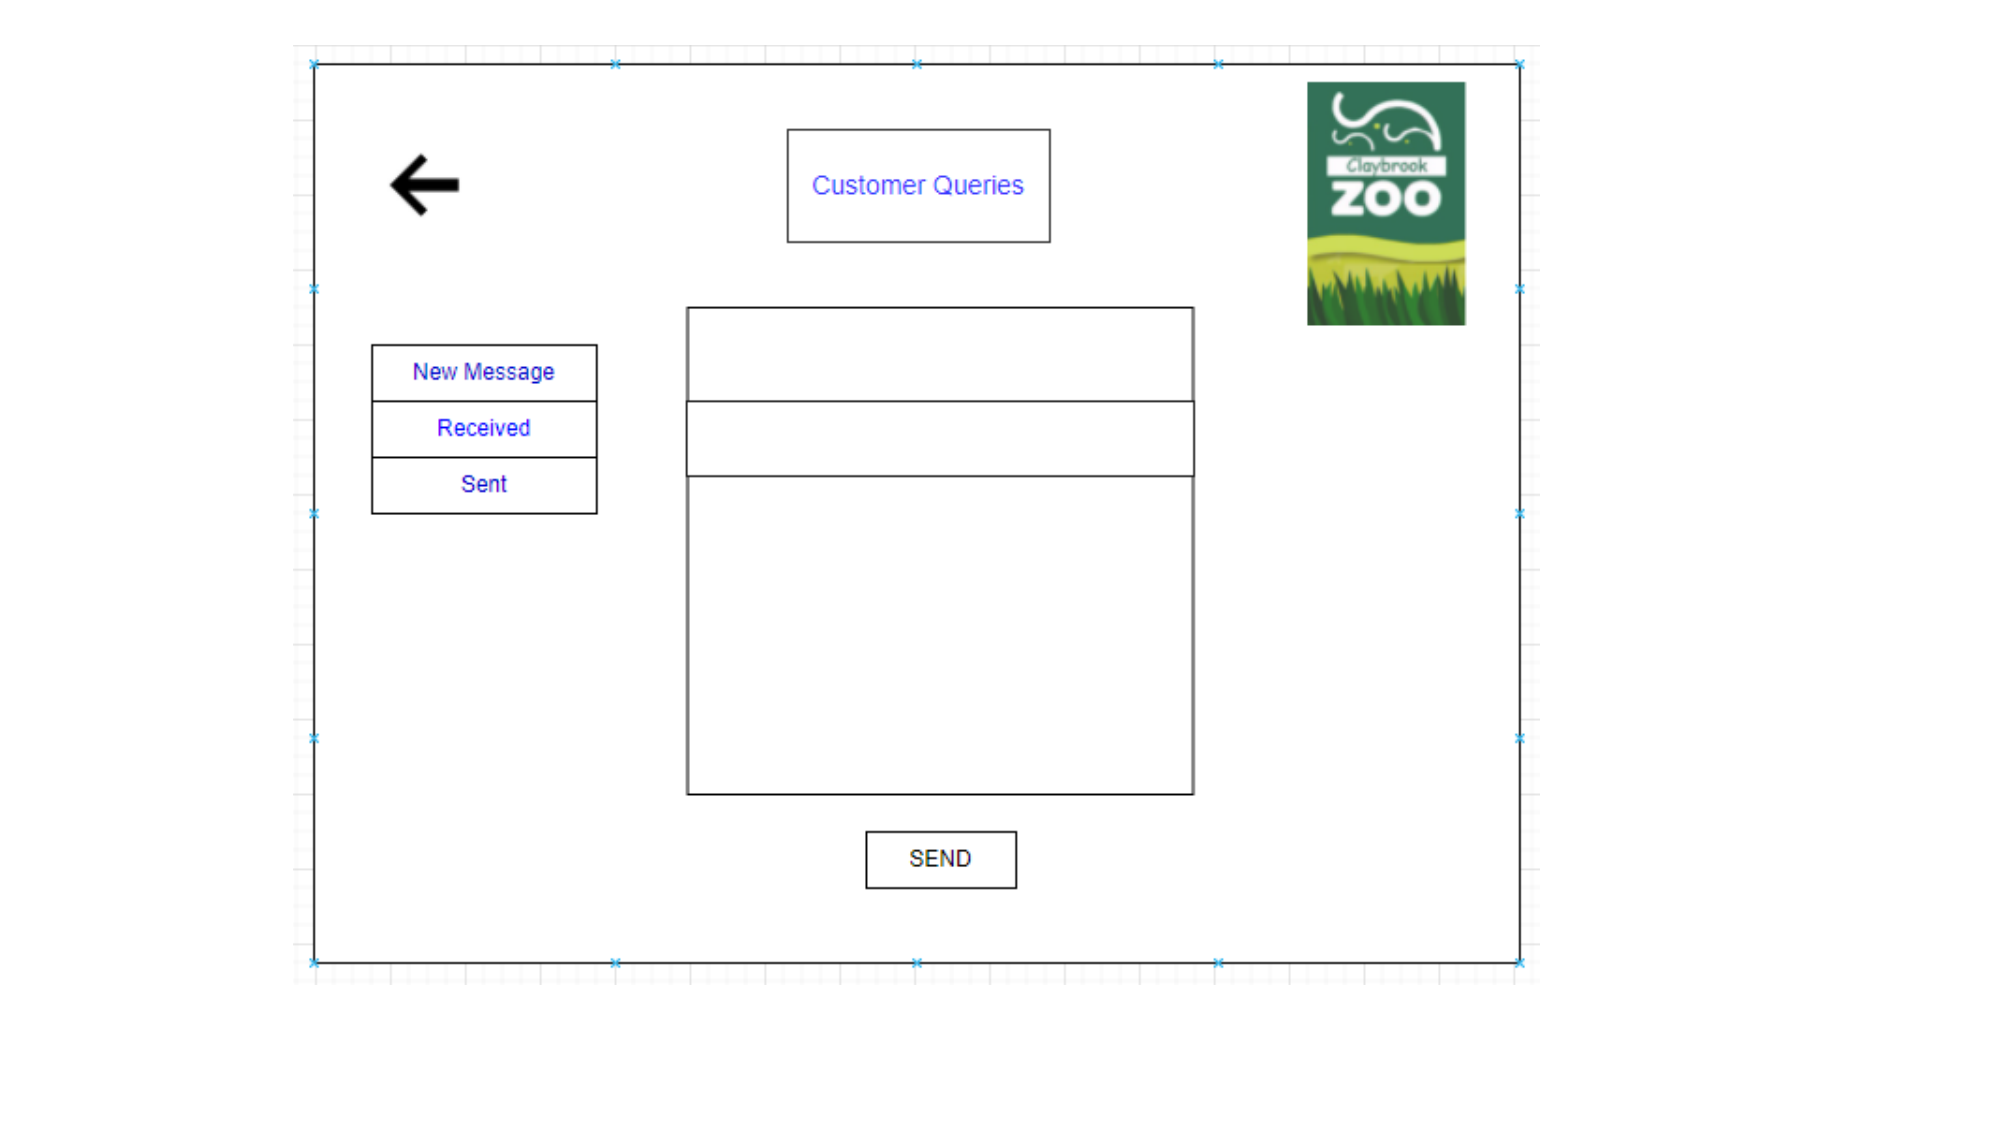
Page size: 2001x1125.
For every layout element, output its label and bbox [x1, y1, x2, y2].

picture [293, 45, 1541, 986]
